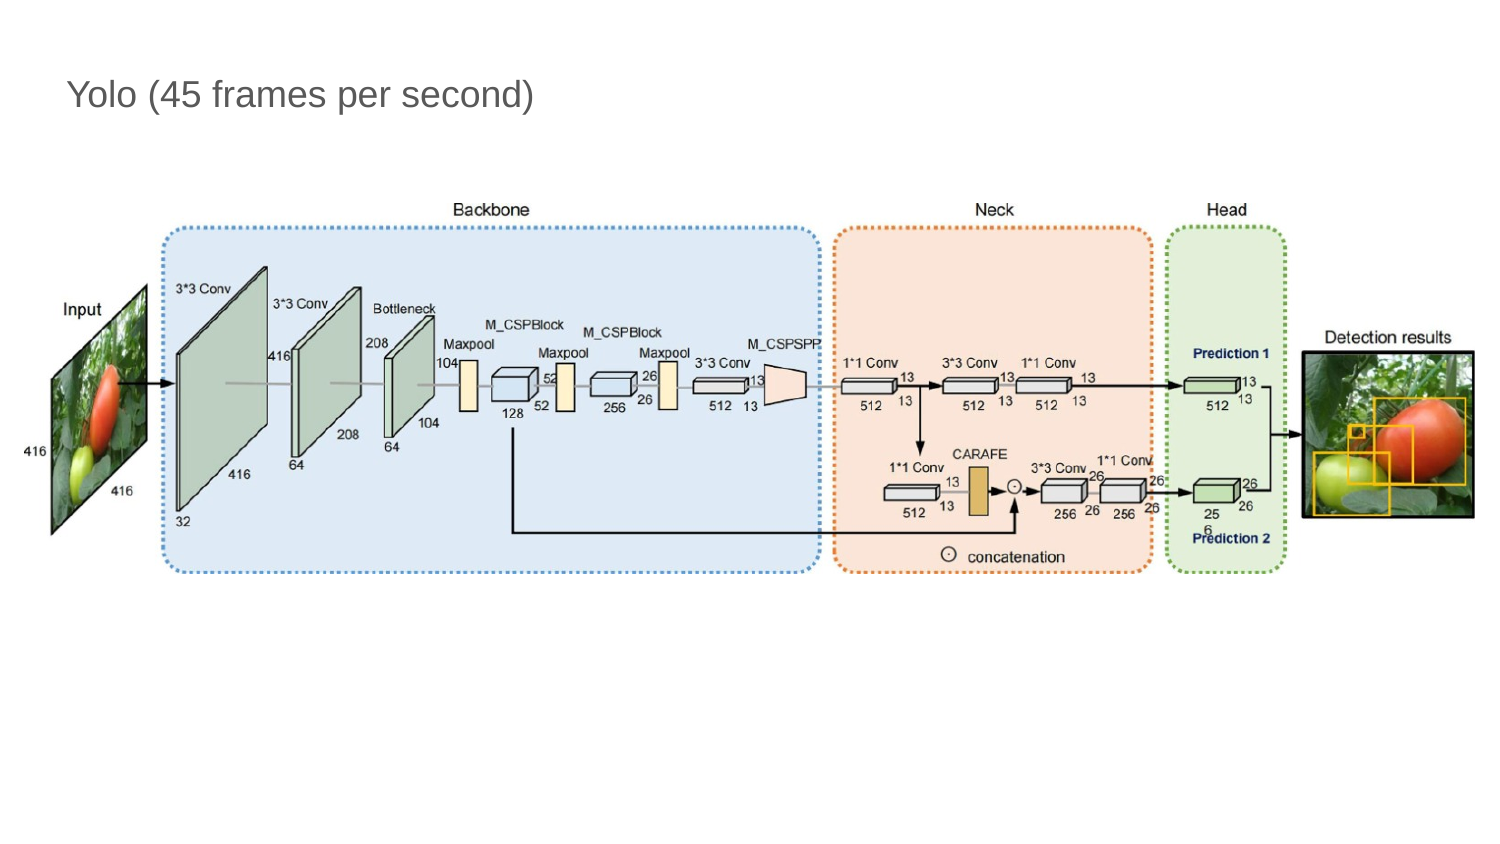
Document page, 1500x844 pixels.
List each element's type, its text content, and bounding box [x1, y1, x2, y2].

picture [24, 202, 1476, 574]
list Yolo (45 frames per second) [51, 52, 1449, 178]
